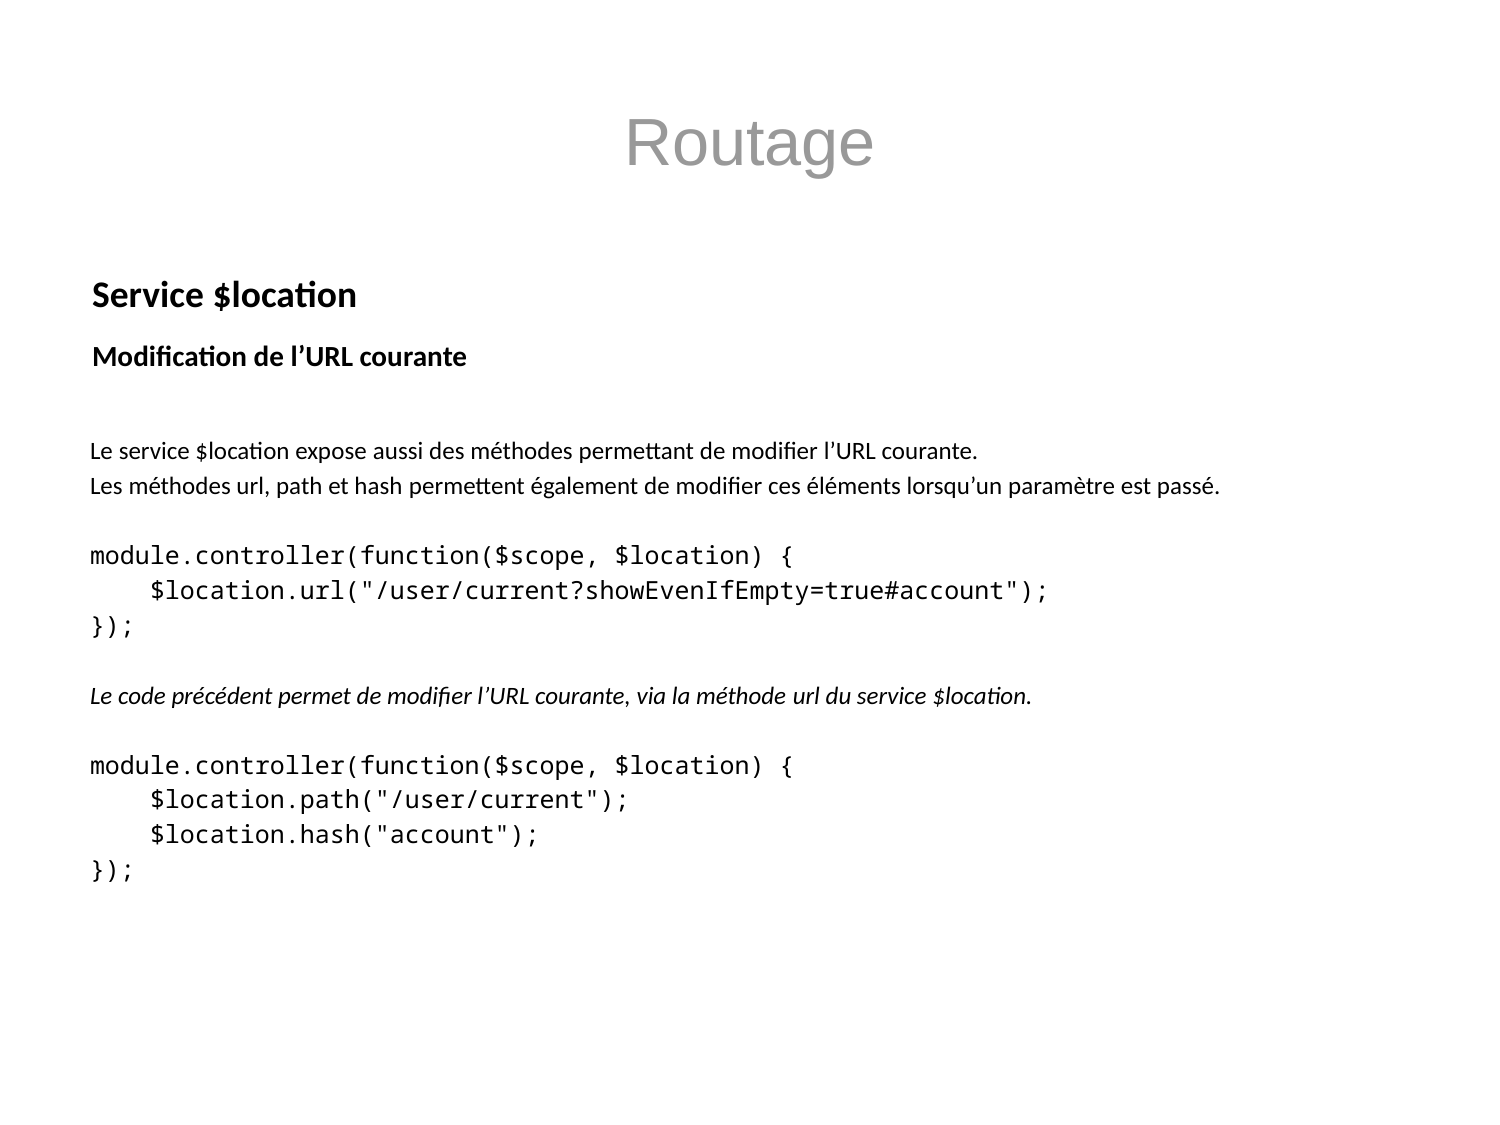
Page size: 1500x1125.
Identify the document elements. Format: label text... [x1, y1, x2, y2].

title Routage [75, 45, 1425, 233]
list Service $location Modification de l’URL courante Le service $location expose aussi des méthodes permettant de modifier l’URL courante. Les méthodes url, path et hash permettent également de modifier ces éléments lorsqu’un paramètre est passé. module.controller(function($scope, $location) { $location.url("/user/current?showEvenIfEmpty=true#account"); }); Le code précédent permet de modifier l’URL courante, via la méthode url du service $location. module.controller(function($scope, $location) { $location.path("/user/current"); $location.hash("account"); }); [75, 262, 1425, 1005]
